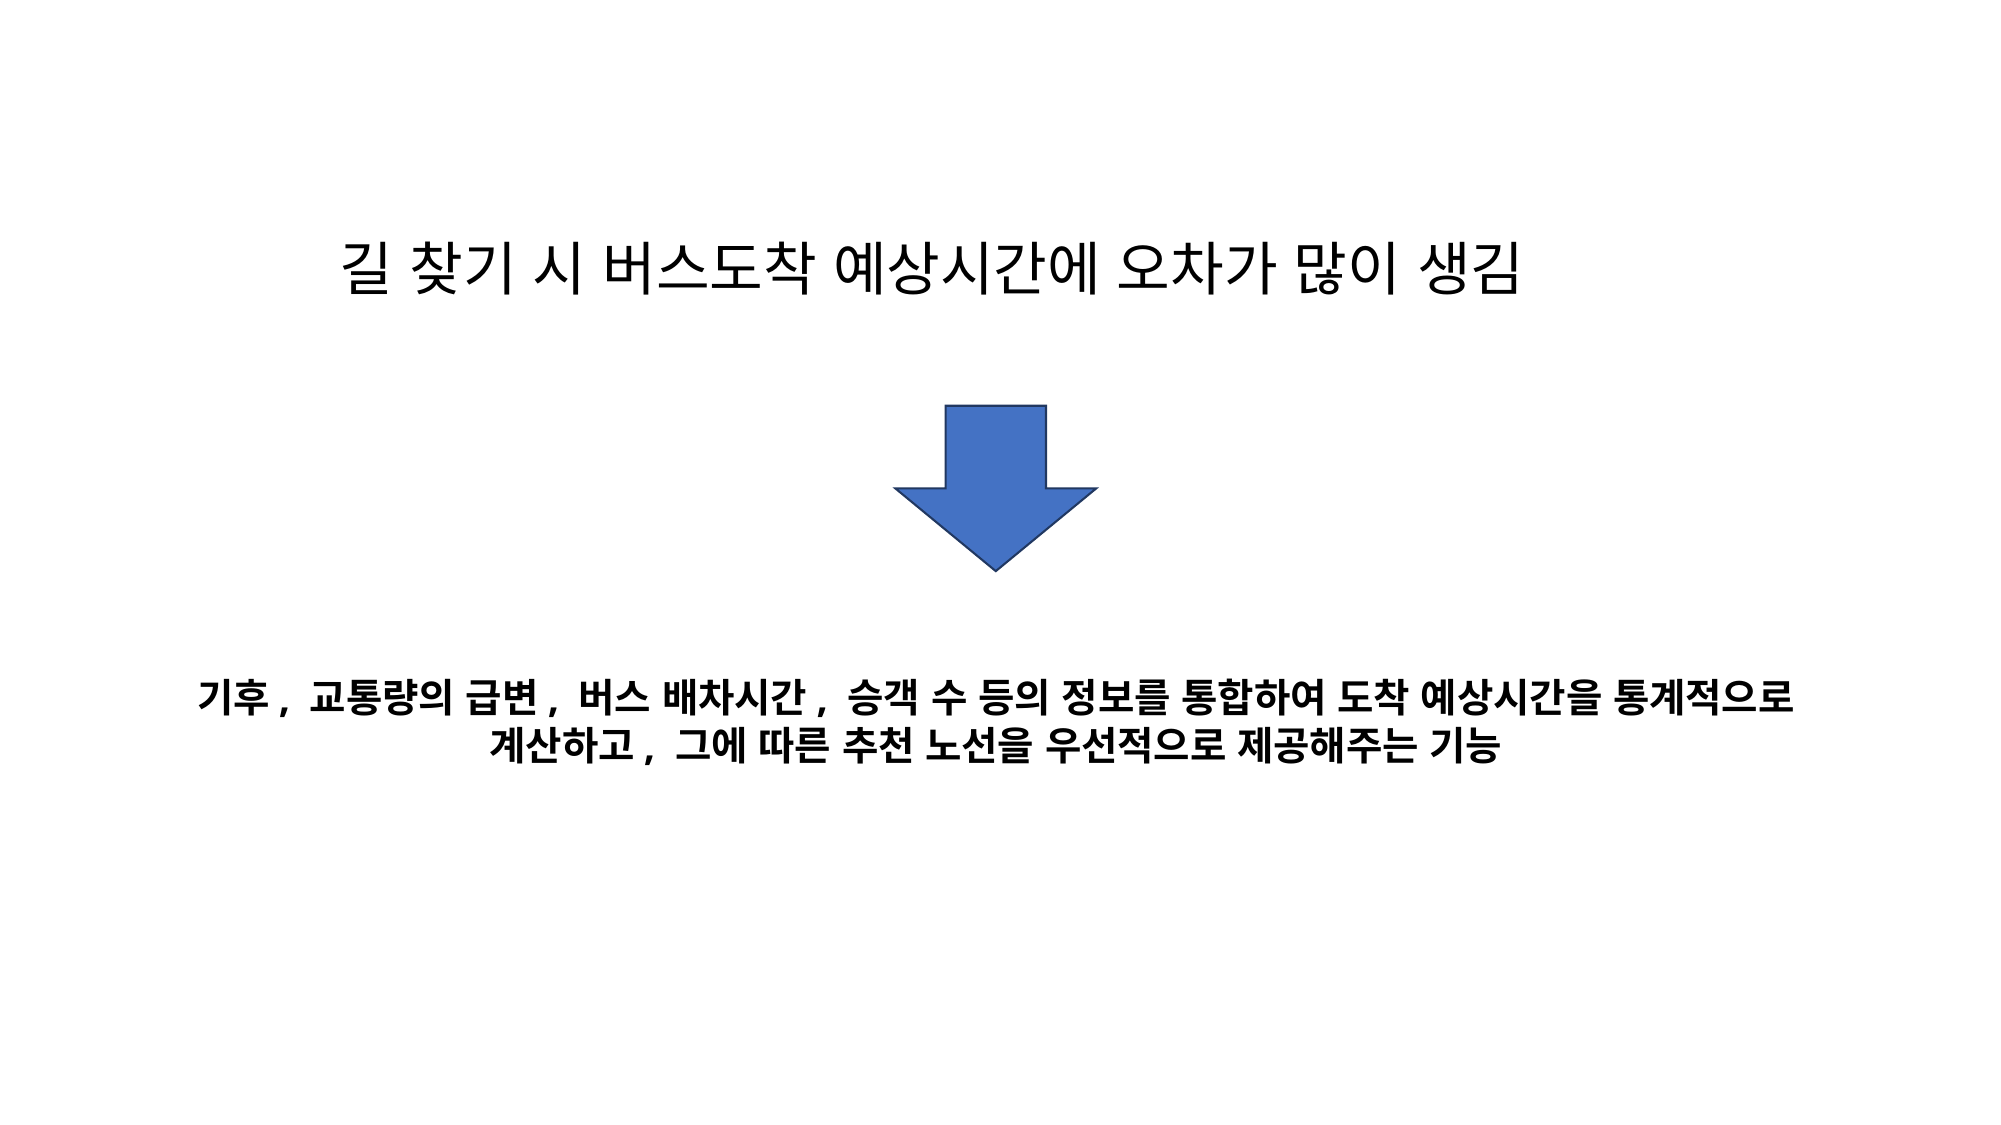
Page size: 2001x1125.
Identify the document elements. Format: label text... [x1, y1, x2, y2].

text_box 기후, 교통량의 급변, 버스 배차시간, 승객 수 등의 정보를 통합하여 도착 예상시간을 통계적으로 계산하고, 그에 따른 추천 노선을 우선적으로 제공해주는 기능 [158, 666, 1833, 776]
text_box 길 찾기 시 버스도착 예상시간에 오차가 많이 생김 [325, 225, 1667, 310]
text_box [892, 404, 1100, 573]
